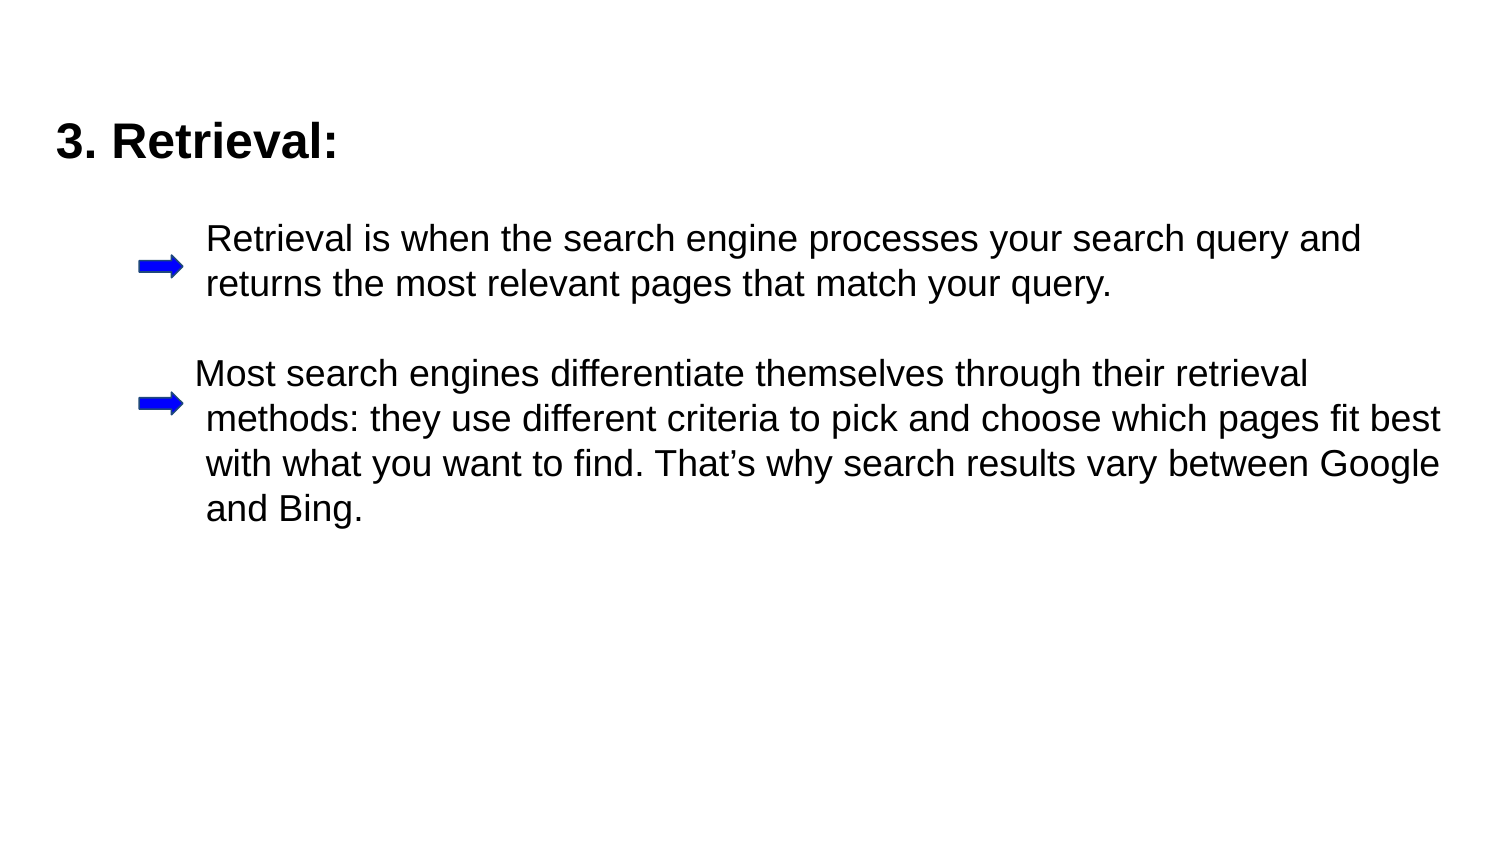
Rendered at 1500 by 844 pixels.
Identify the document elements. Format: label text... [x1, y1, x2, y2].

text_box [139, 255, 183, 278]
text_box 3. Retrieval: Retrieval is when the search engine processes your search query and returns the most relevant pages that match your query. Most search engines differentiate themselves through their retrieval methods: they use different criteria to pick and choose which pages fit best with what you want to find. That’s why search results vary between Google and Bing. [41, 48, 1457, 793]
text_box [139, 392, 183, 415]
